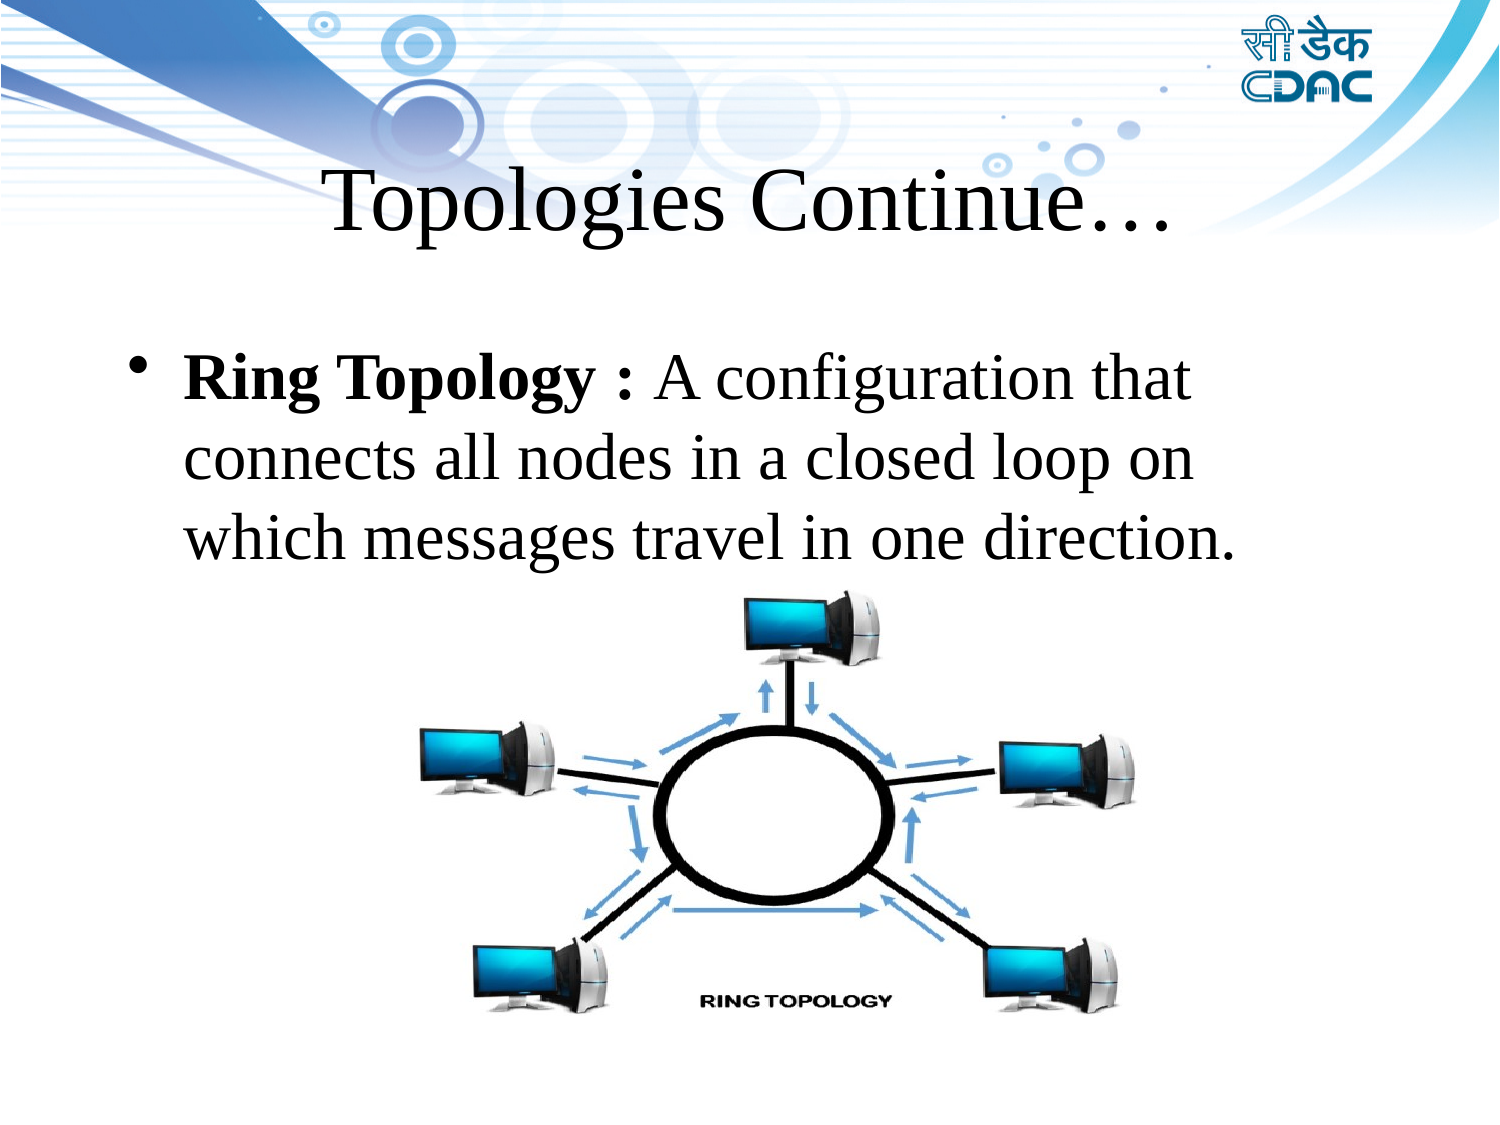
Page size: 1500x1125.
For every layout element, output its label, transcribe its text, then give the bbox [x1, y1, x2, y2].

list Ring Topology : A configuration that connects all nodes in a closed loop on which messages travel in one direction. [112, 324, 1388, 1000]
title Topologies Continue… [112, 99, 1388, 288]
picture [1, 0, 1499, 335]
picture [249, 574, 1325, 1038]
